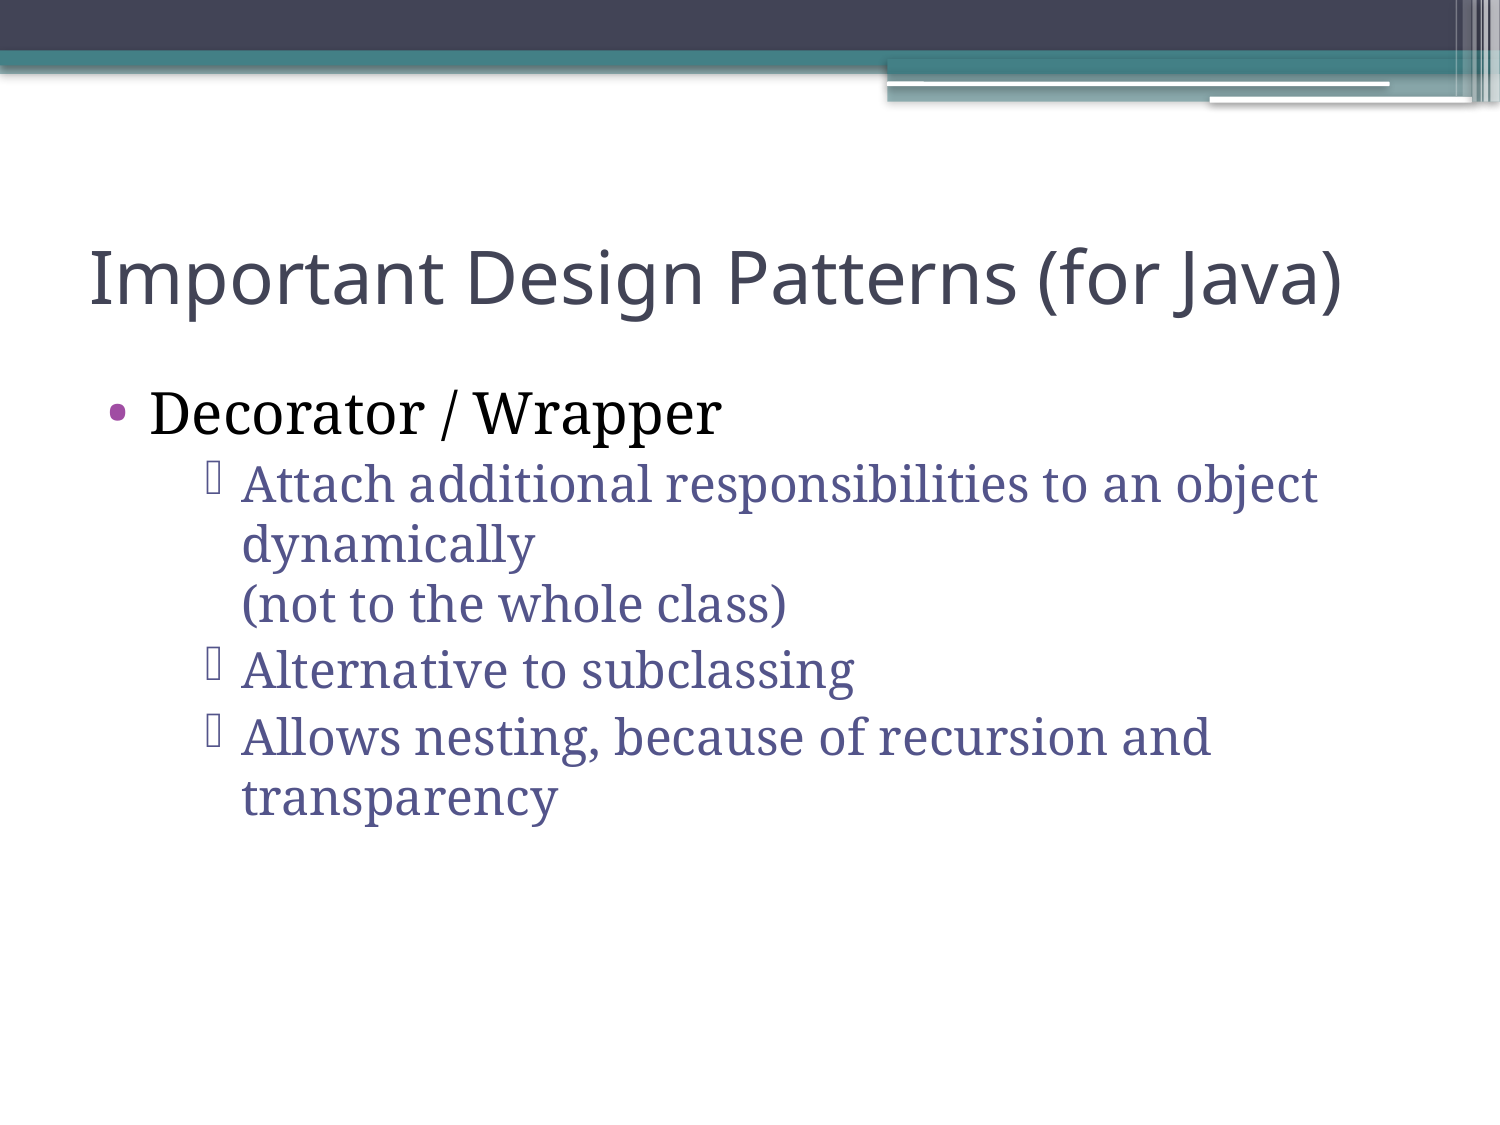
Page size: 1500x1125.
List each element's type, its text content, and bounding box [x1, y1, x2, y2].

title Important Design Patterns (for Java) [75, 187, 1425, 363]
list Decorator / Wrapper Attach additional responsibilities to an object dynamically (not to the whole class) Alternative to subclassing Allows nesting, because of recursion and transparency [75, 368, 1424, 1079]
